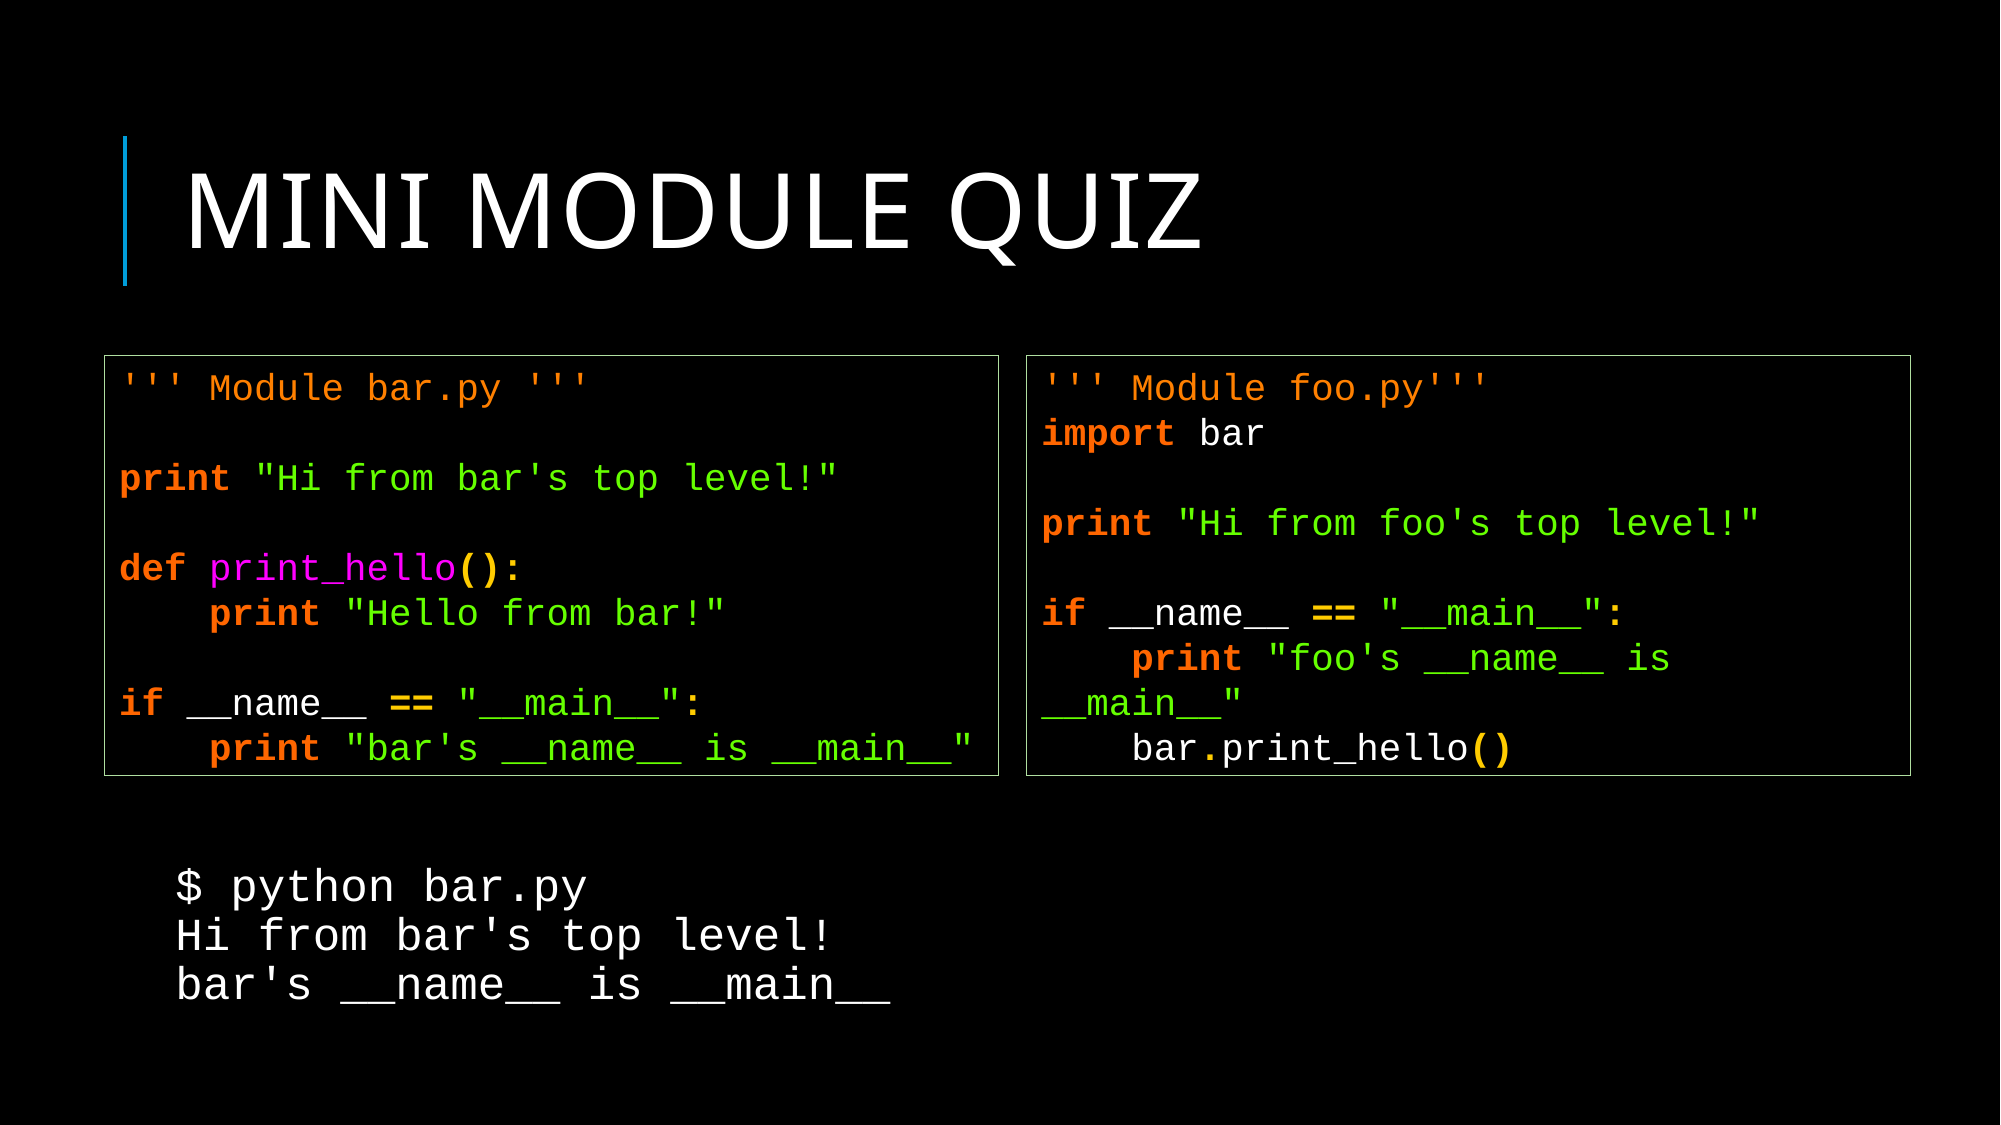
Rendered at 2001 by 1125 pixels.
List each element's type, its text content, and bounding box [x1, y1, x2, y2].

text_box ''' Module bar.py ''' print "Hi from bar's top level!" def print_hello(): print "Hello from bar!" if __name__ == "__main__": print "bar's __name__ is __main__" [104, 355, 999, 776]
title Mini module quiz [168, 96, 1763, 342]
text_box ''' Module foo.py''' import bar print "Hi from foo's top level!" if __name__ == "__main__": print "foo's __name__ is __main__" bar.print_hello() [1026, 355, 1911, 776]
list $ python bar.py Hi from bar's top level! bar's __name__ is __main__ [168, 853, 1763, 1059]
